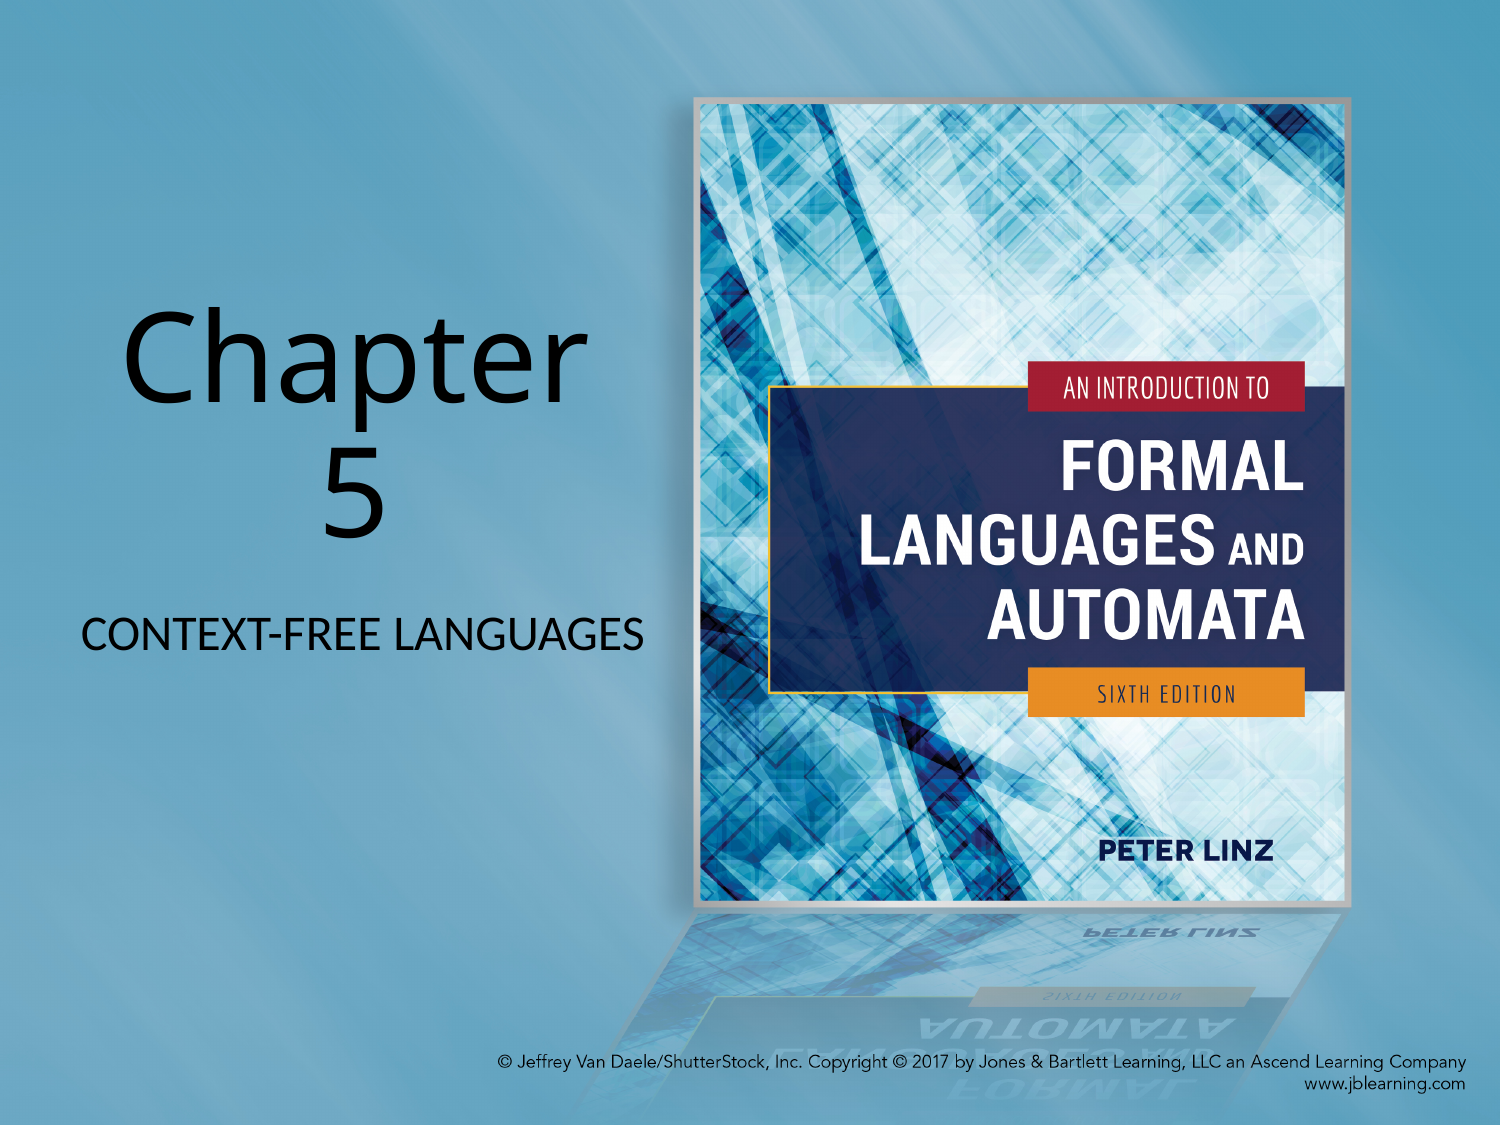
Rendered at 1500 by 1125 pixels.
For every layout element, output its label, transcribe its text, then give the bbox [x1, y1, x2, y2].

title Chapter 5 [62, 278, 647, 573]
picture [0, 0, 1500, 1125]
subtitle CONTEXT-FREE LANGUAGES [62, 600, 664, 788]
